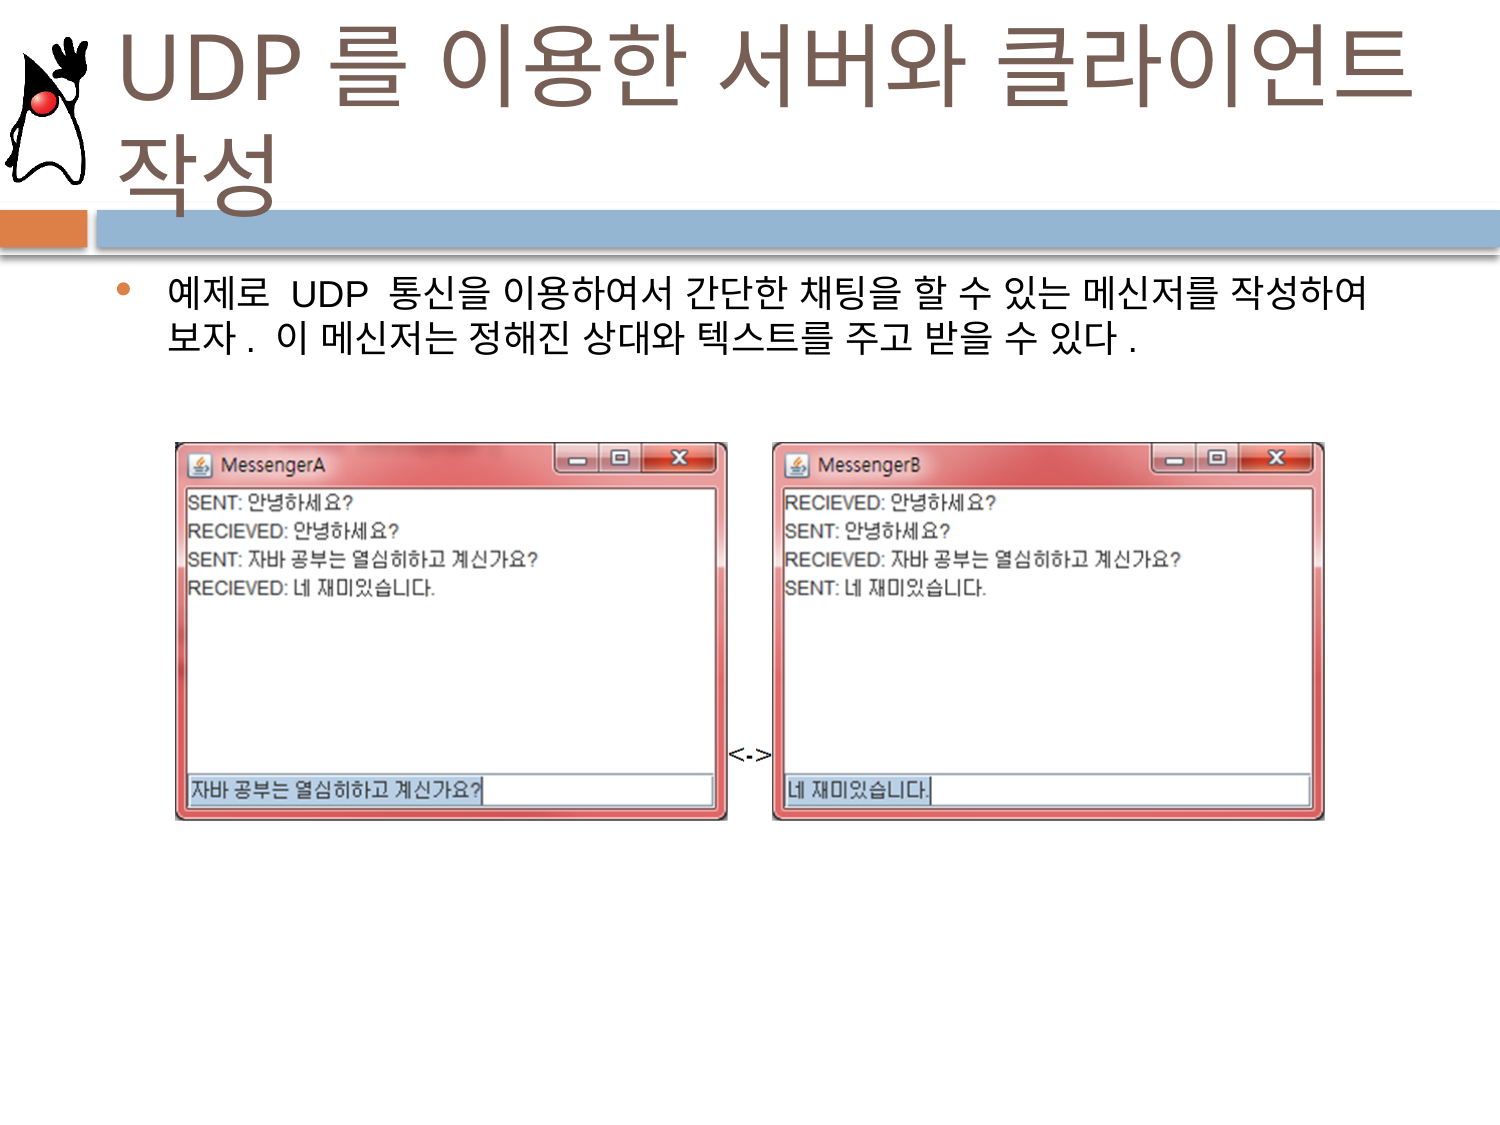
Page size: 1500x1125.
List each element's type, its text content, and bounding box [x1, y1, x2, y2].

picture [5, 37, 88, 185]
list 예제로 UDP 통신을 이용하여서 간단한 채팅을 할 수 있는 메신저를 작성하여 보자. 이 메신저는 정해진 상대와 텍스트를 주고 받을 수 있다. [100, 262, 1438, 1000]
title UDP를 이용한 서버와 클라이언트 작성 [100, 37, 1438, 200]
picture [167, 433, 1333, 830]
